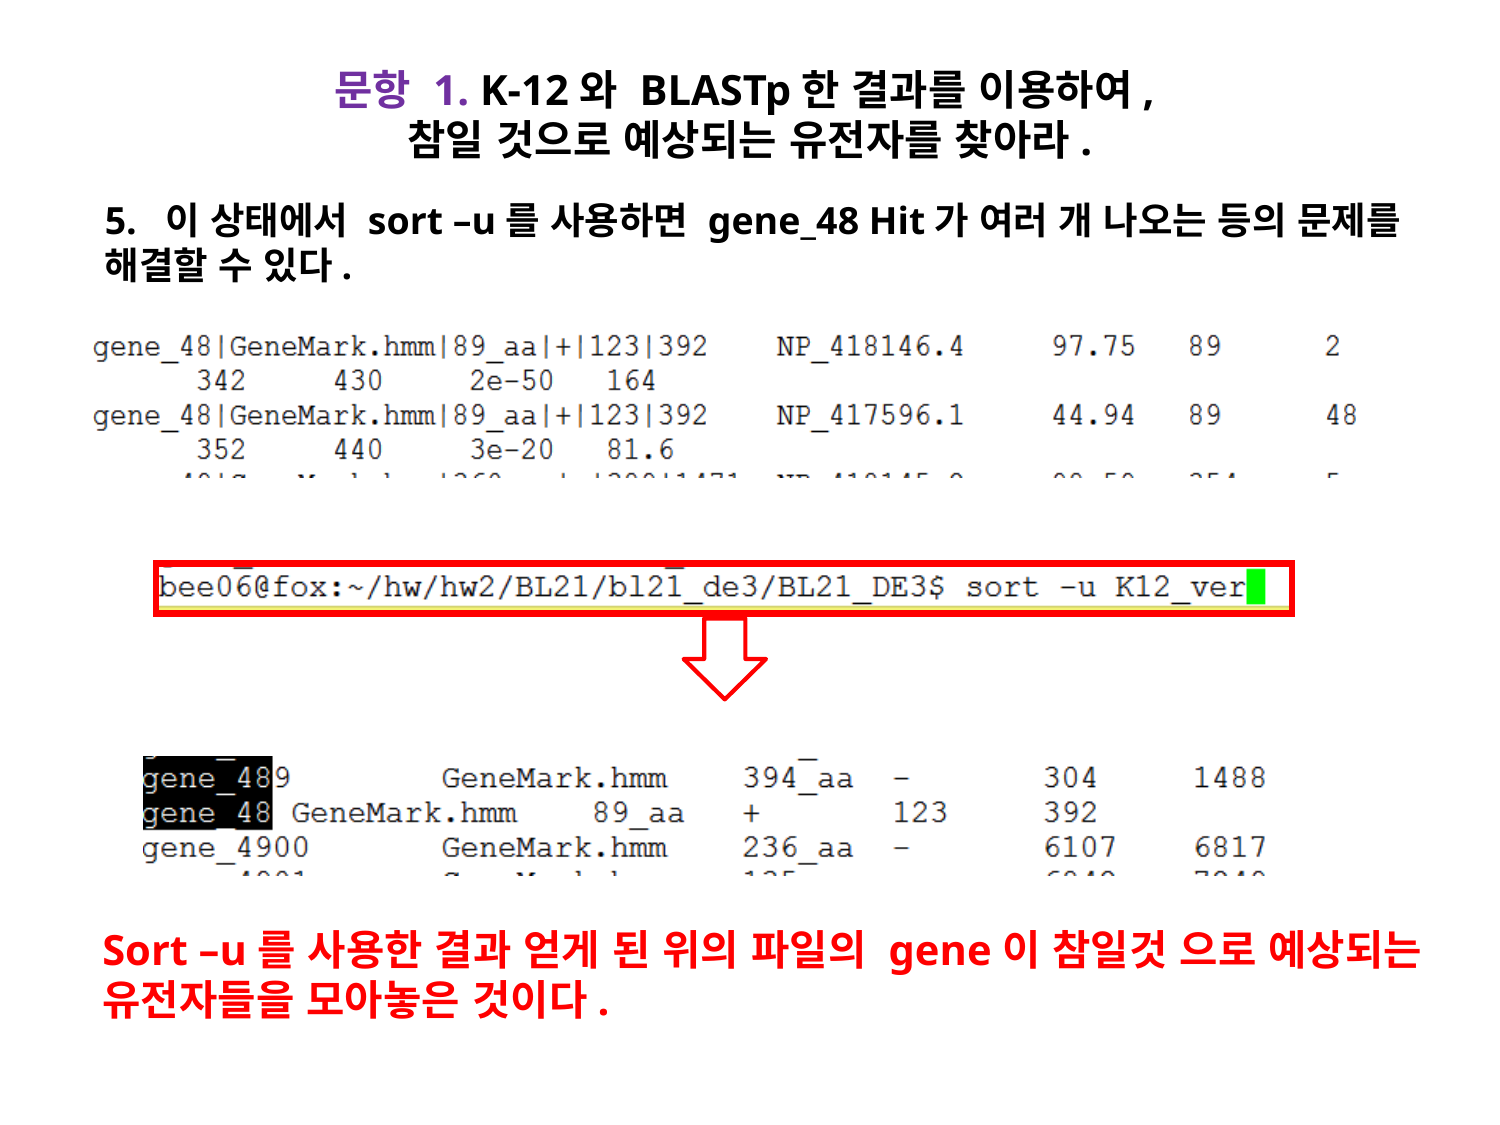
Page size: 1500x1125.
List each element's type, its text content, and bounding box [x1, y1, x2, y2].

text_box 5. 이 상태에서 sort –u를 사용하면 gene_48 Hit가 여러 개 나오는 등의 문제를 해결할 수 있다. [89, 190, 1459, 295]
text_box [681, 618, 768, 702]
picture [92, 325, 1383, 478]
picture [159, 566, 1290, 611]
picture [143, 756, 1307, 876]
title 문항 1. K-12와 BLASTp한 결과를 이용하여, 참일 것으로 예상되는 유전자를 찾아라. [75, 45, 1425, 233]
text_box Sort –u를 사용한 결과 얻게 된 위의 파일의 gene이 참일것 으로 예상되는 유전자들을 모아놓은 것이다. [87, 916, 1457, 1032]
